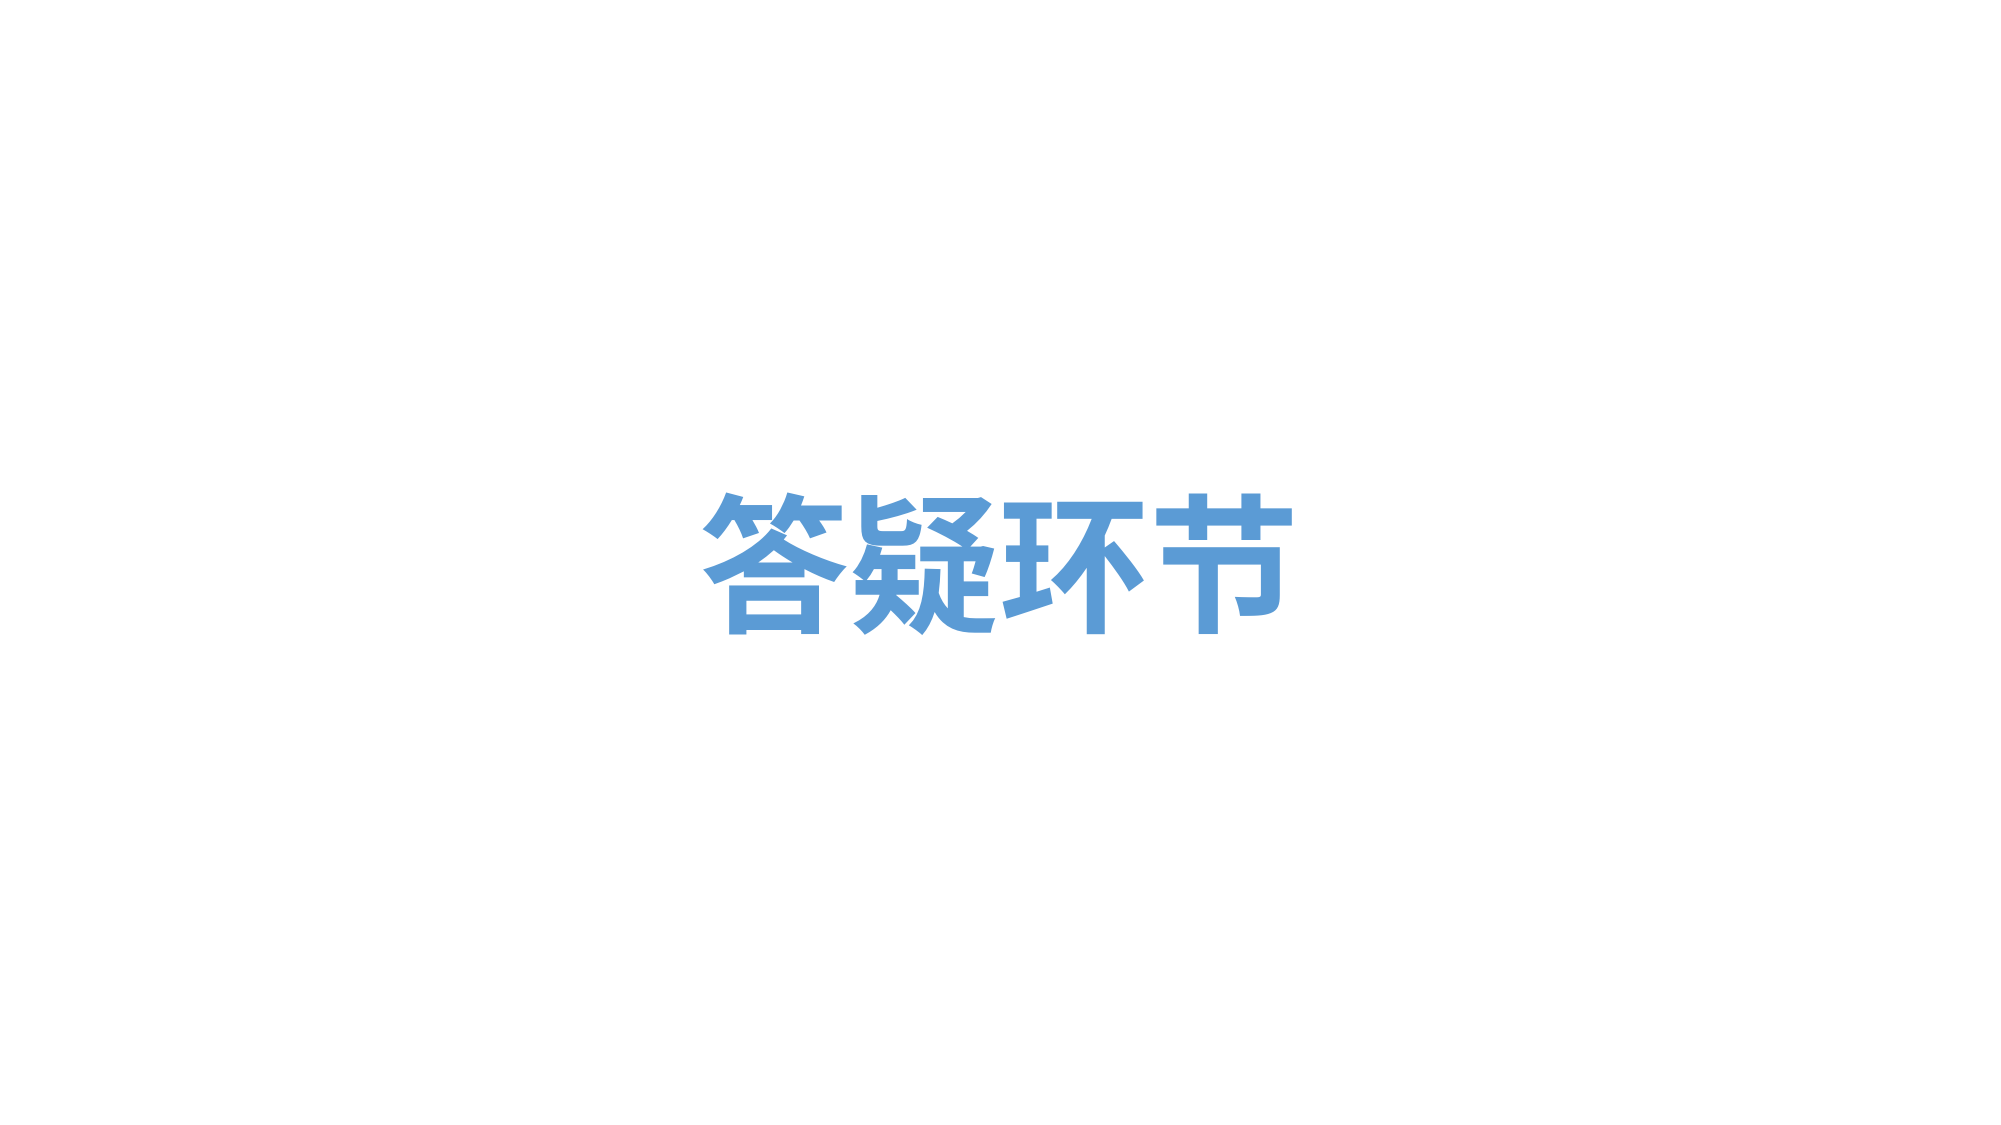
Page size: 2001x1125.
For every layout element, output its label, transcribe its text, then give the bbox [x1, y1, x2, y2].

text_box 答疑环节 [685, 464, 1315, 659]
